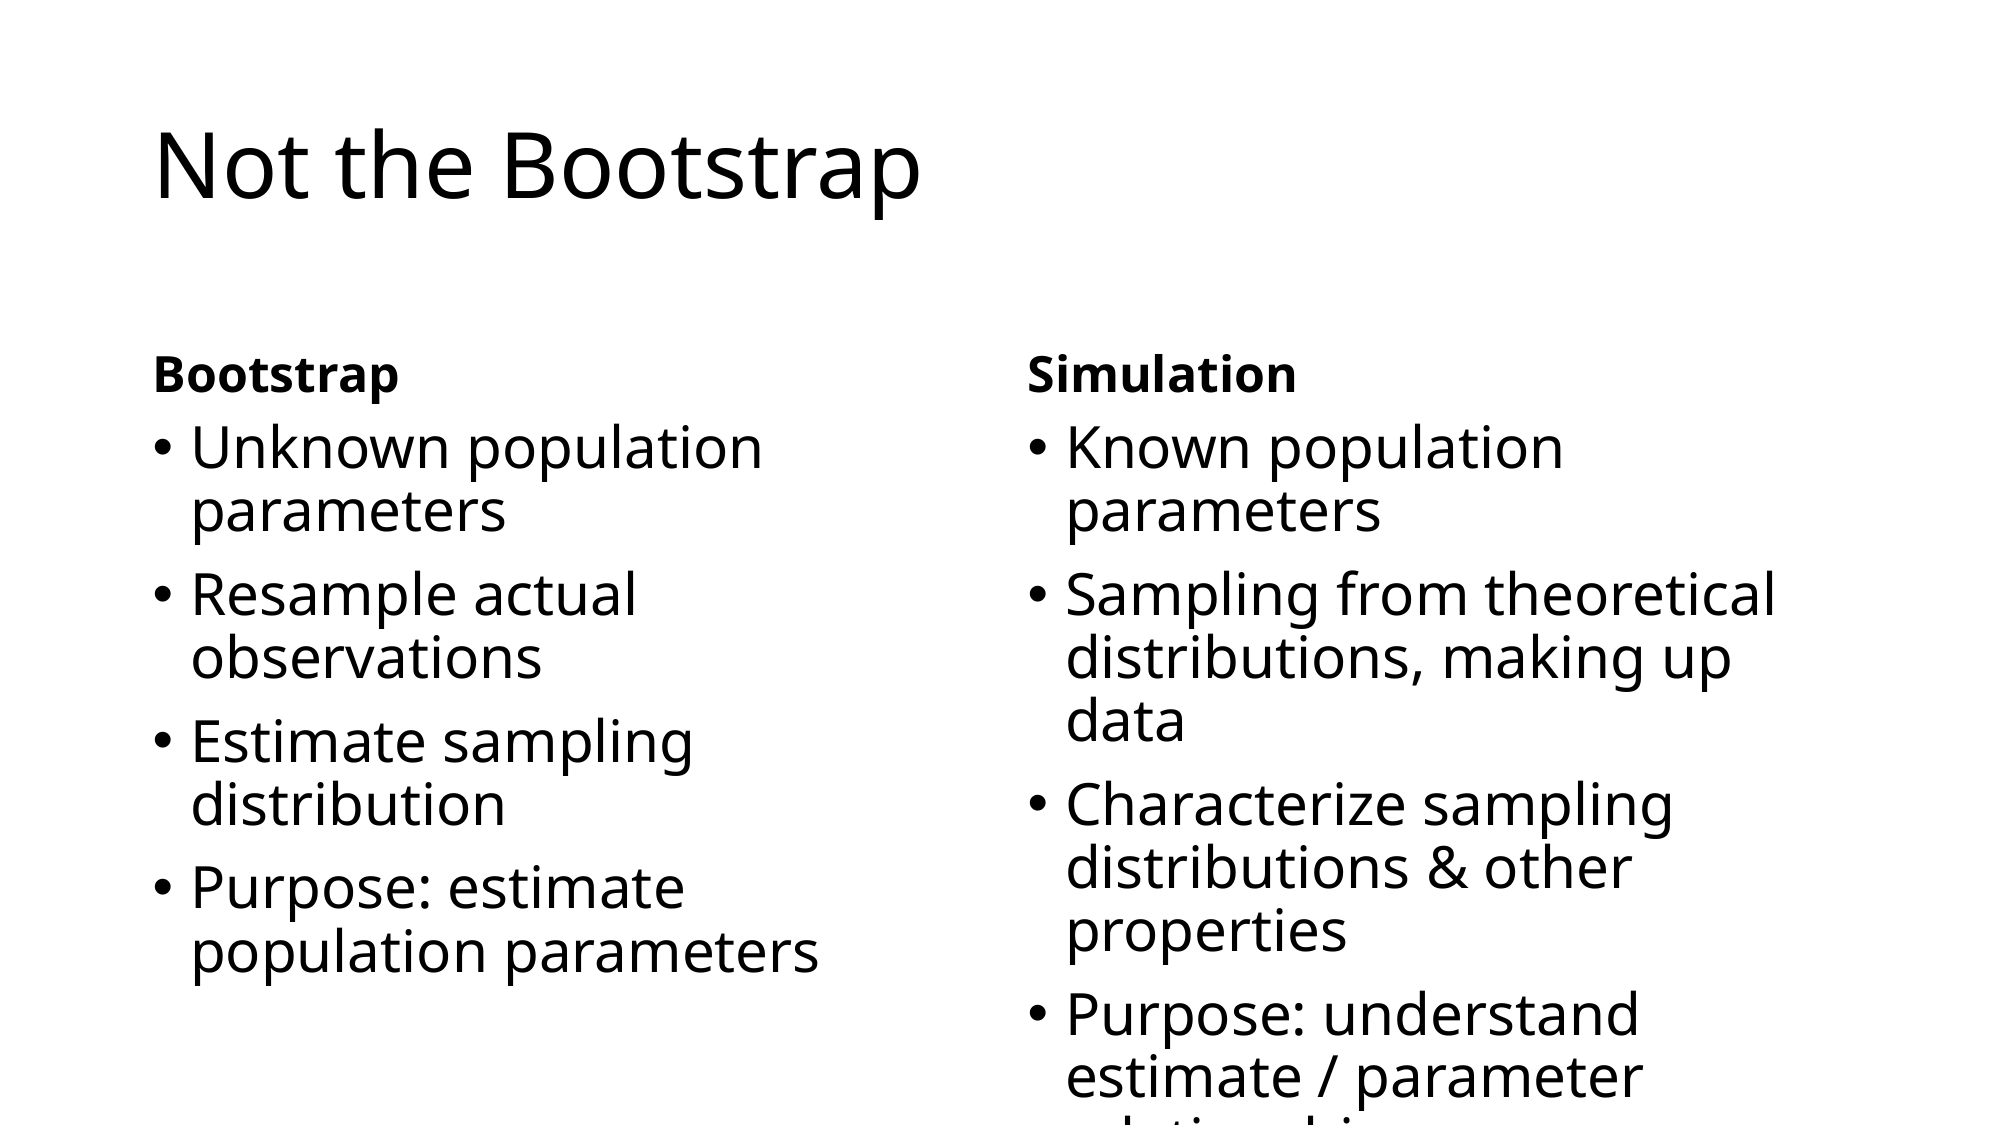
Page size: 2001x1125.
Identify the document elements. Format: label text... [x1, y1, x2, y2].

list Known population parameters Sampling from theoretical distributions, making up data Characterize sampling distributions & other properties Purpose: understand estimate / parameter relationships [1012, 410, 1863, 1016]
list Unknown population parameters Resample actual observations Estimate sampling distribution Purpose: estimate population parameters [137, 410, 984, 1016]
title Not the Bootstrap [137, 59, 1863, 278]
list Simulation [1012, 275, 1863, 410]
list Bootstrap [137, 275, 984, 410]
